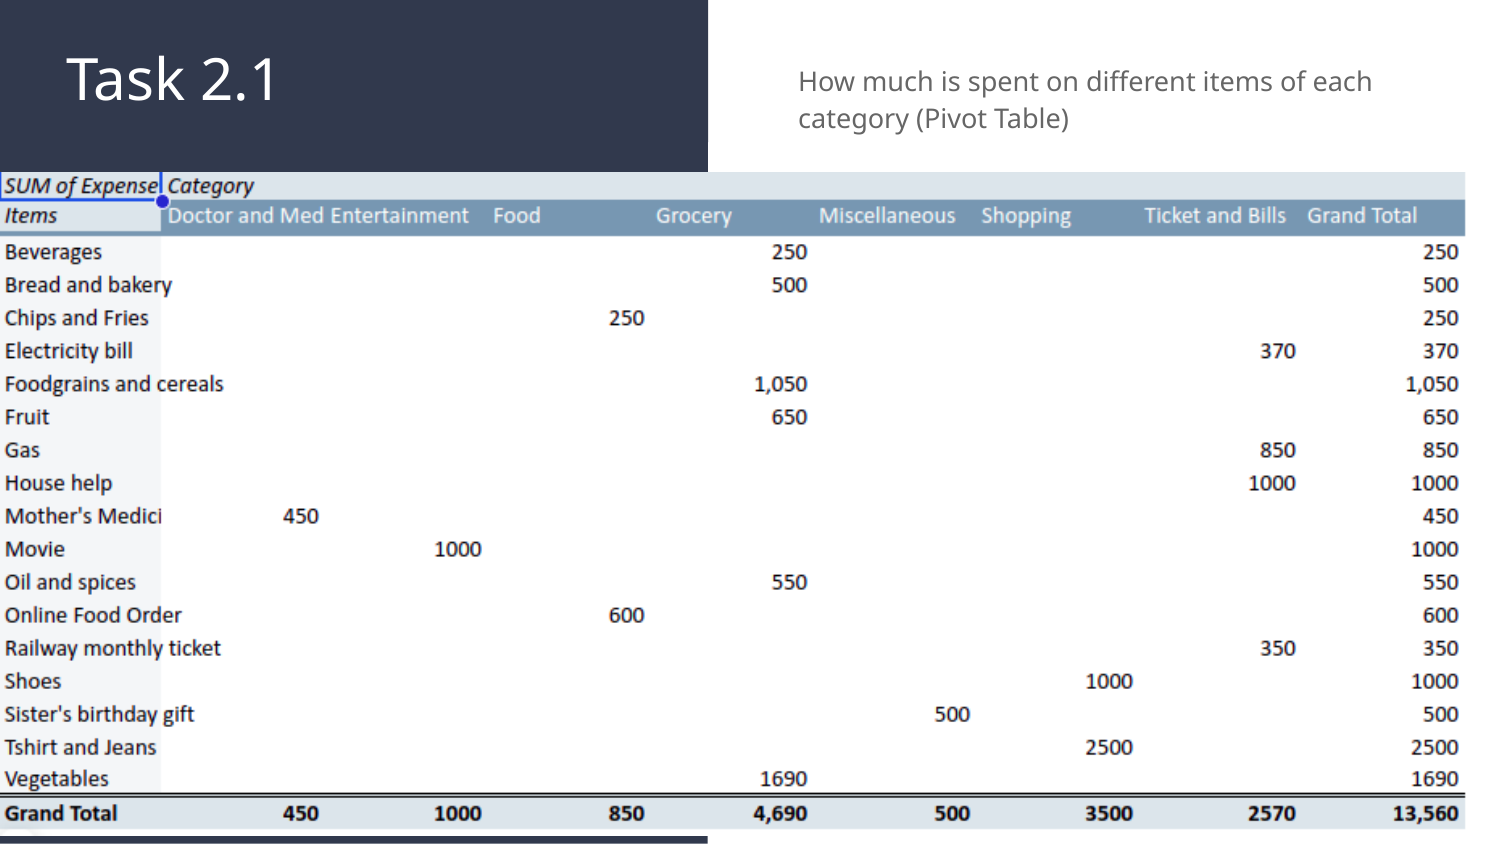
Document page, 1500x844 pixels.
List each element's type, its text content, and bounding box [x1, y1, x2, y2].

list How much is spent on different items of each category (Pivot Table) [783, 44, 1467, 170]
picture [0, 171, 1488, 836]
title Task 2.1 [51, 27, 660, 170]
